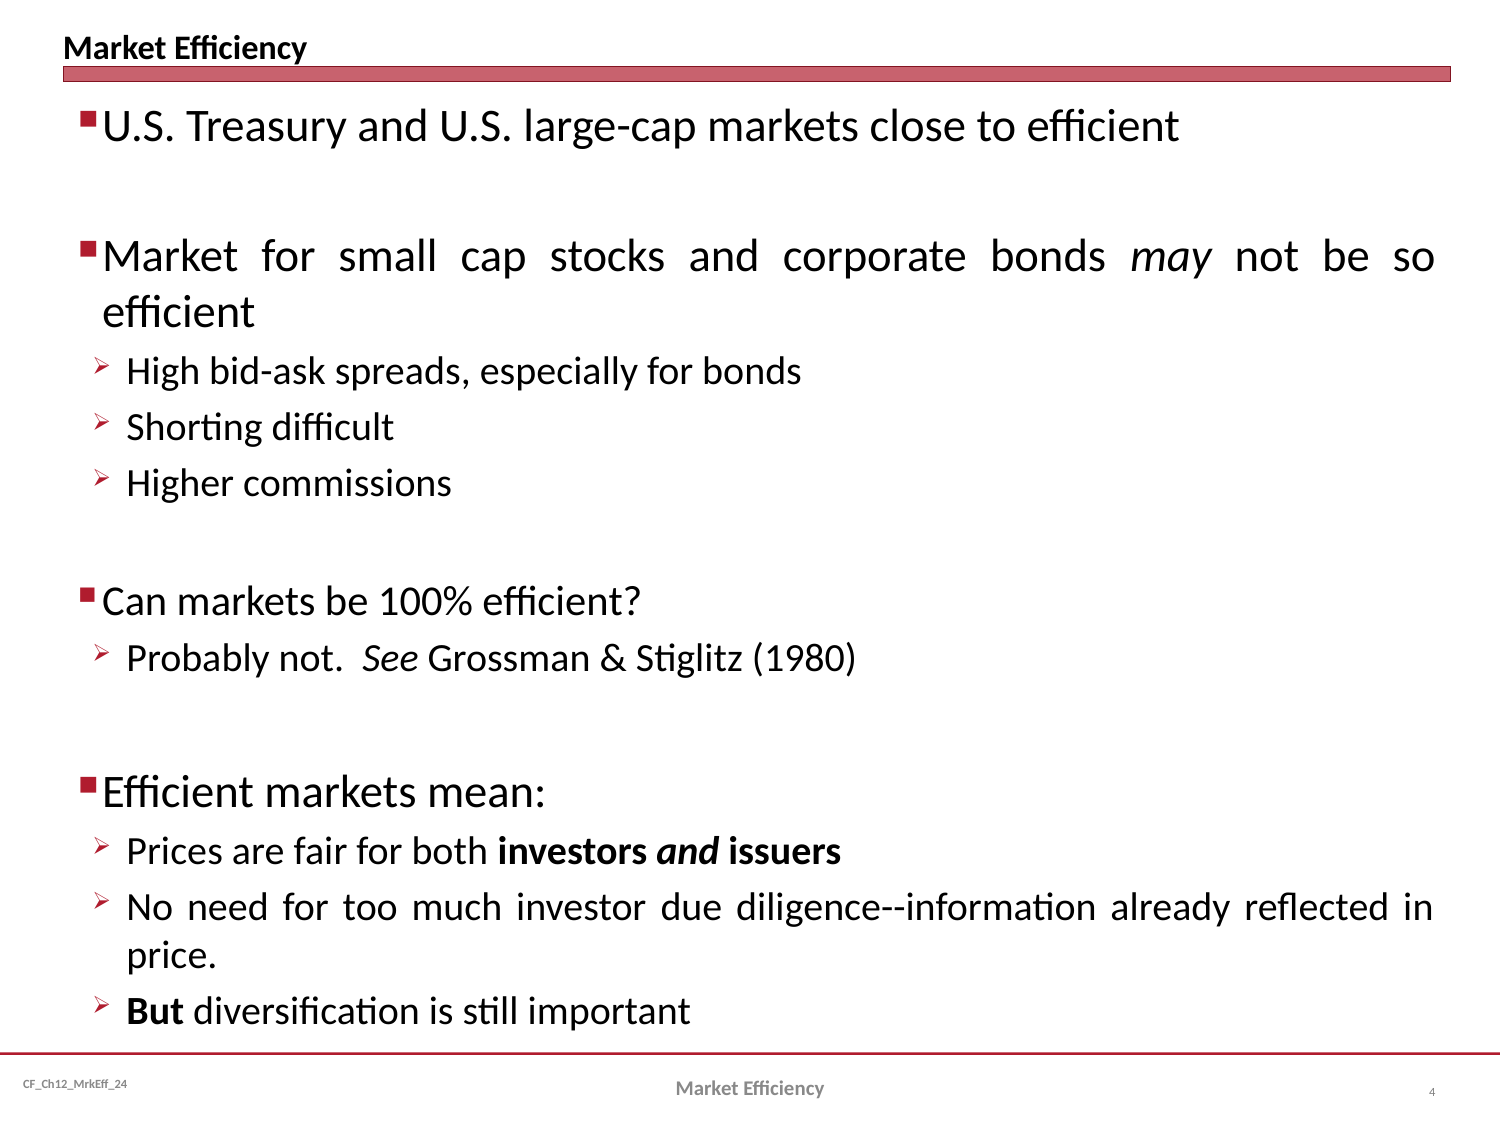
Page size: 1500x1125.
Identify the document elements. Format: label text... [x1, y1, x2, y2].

list U.S. Treasury and U.S. large-cap markets close to efficient Market for small cap stocks and corporate bonds may not be so efficient High bid-ask spreads, especially for bonds Shorting difficult Higher commissions Can markets be 100% efficient? Probably not. See Grossman & Stiglitz (1980) Efficient markets mean: Prices are fair for both investors and issuers No need for too much investor due diligence--information already reflected in price. But diversification is still important [63, 87, 1451, 1041]
slide_number 4 [1375, 1061, 1451, 1122]
title Market Efficiency [62, 6, 1451, 67]
footer Market Efficiency [512, 1056, 988, 1117]
